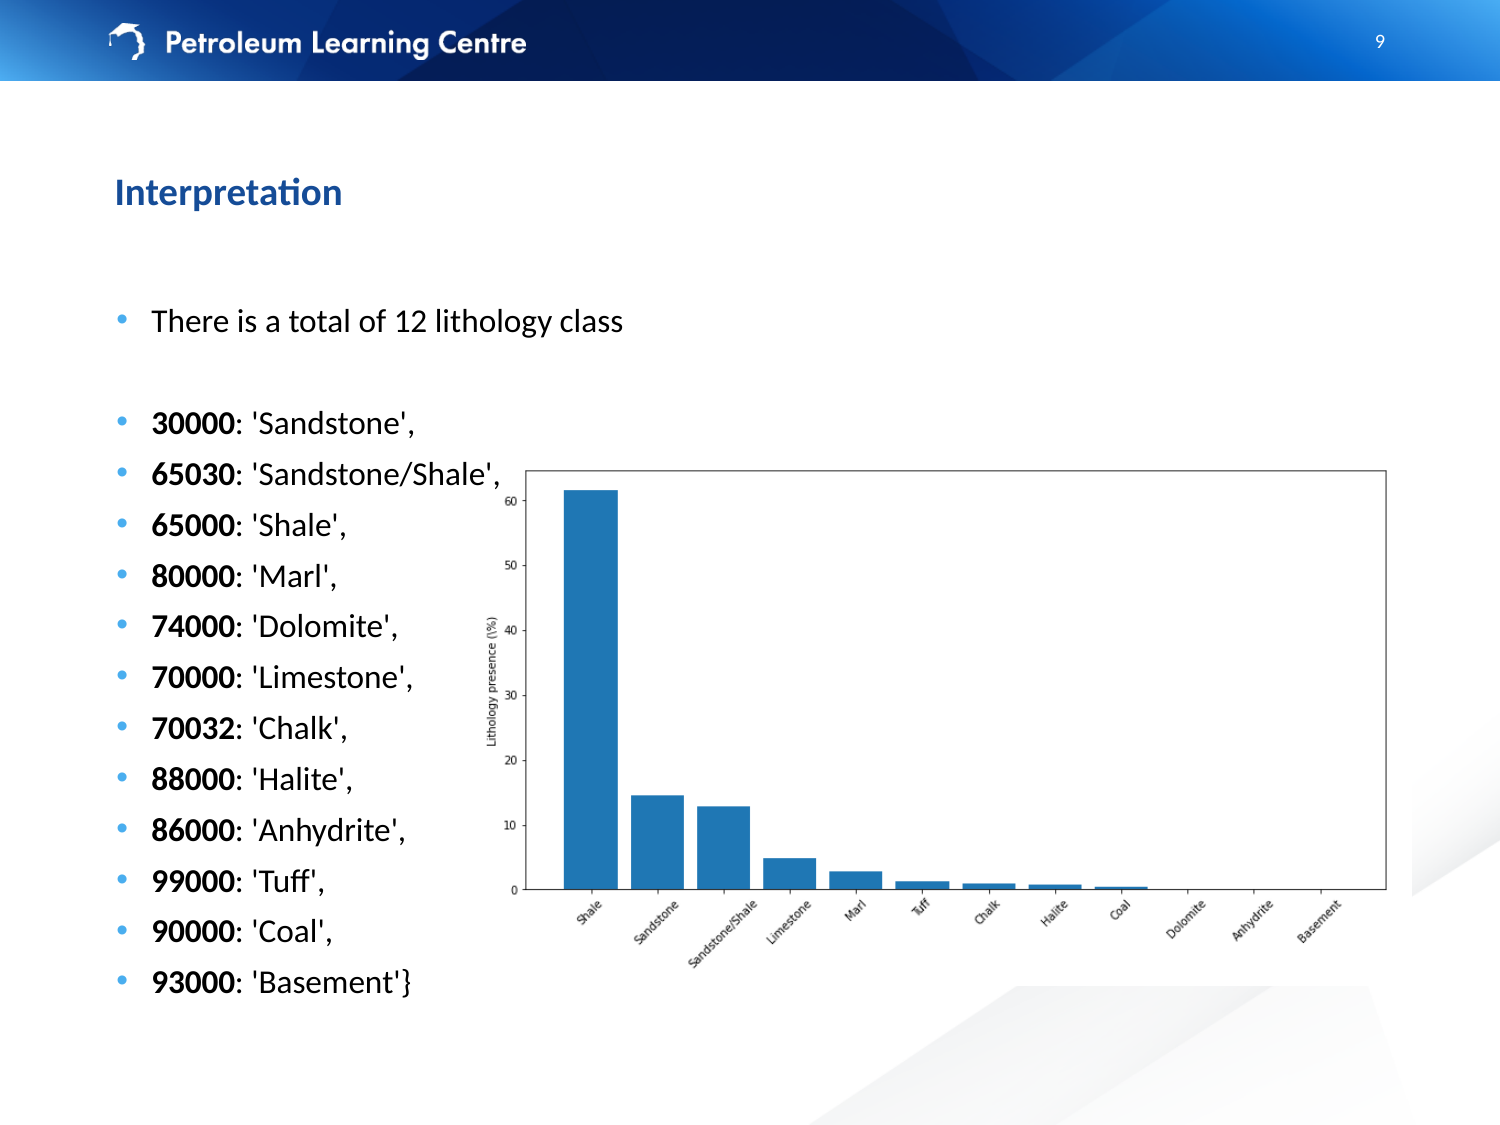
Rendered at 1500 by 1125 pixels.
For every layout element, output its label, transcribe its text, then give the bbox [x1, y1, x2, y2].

slide_number 9 [1257, 25, 1386, 55]
picture [0, 0, 1500, 81]
list There is a total of 12 lithology class 30000: 'Sandstone', 65030: 'Sandstone/Shale', 65000: 'Shale', 80000: 'Marl', 74000: 'Dolomite', 70000: 'Limestone', 70032: 'Chalk', 88000: 'Halite', 86000: 'Anhydrite', 99000: 'Tuff', 90000: 'Coal', 93000: 'Basement'} [114, 299, 1386, 1041]
picture [478, 455, 1500, 1125]
title Interpretation [114, 138, 1386, 242]
